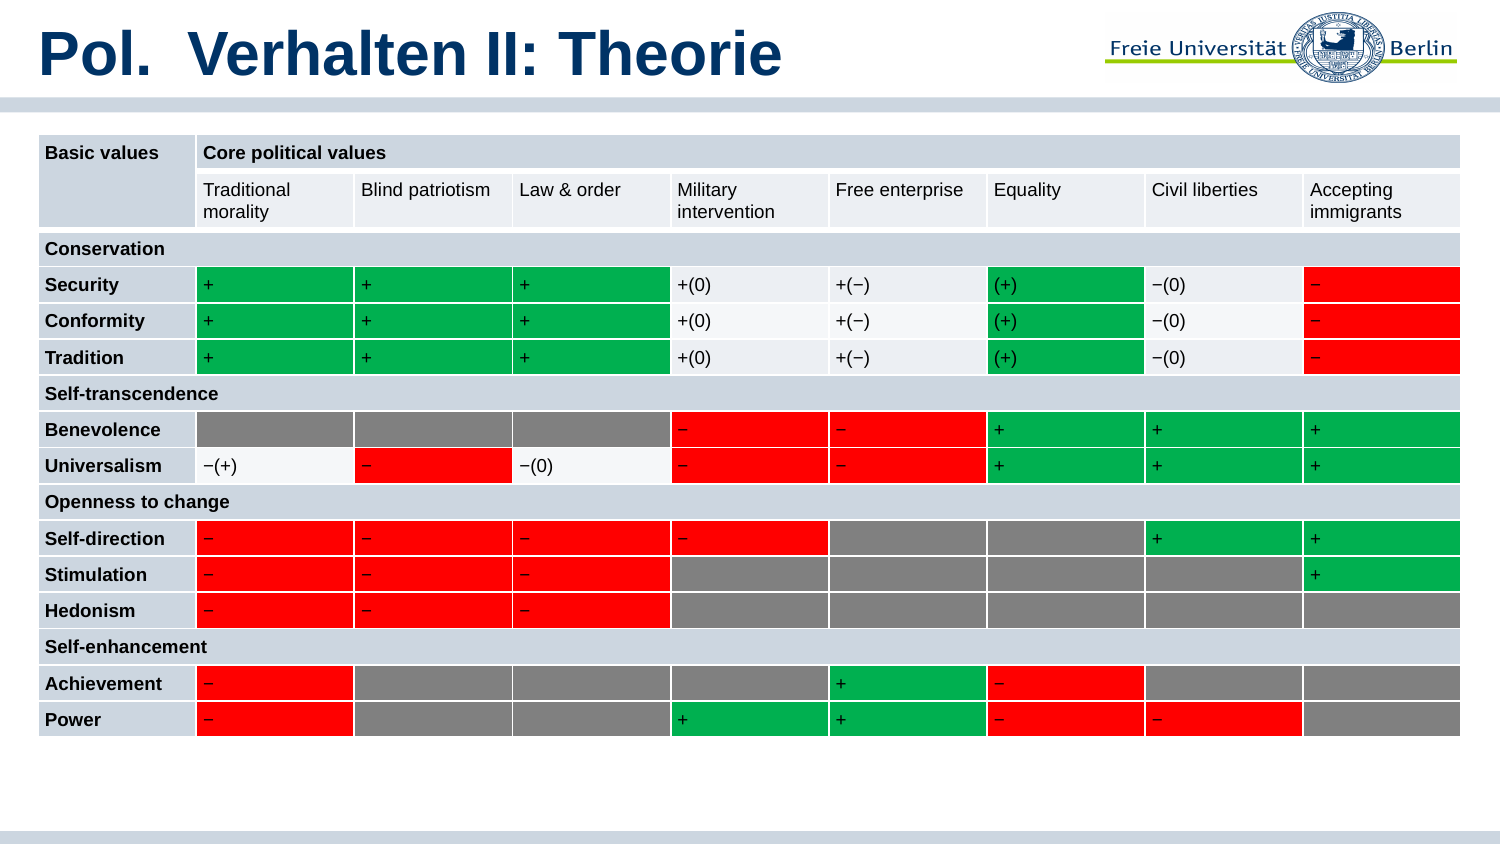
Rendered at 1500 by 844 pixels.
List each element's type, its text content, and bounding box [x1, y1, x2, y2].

table_cell + [1304, 412, 1460, 447]
table_cell − [1304, 304, 1460, 338]
table_cell [988, 521, 1144, 555]
table_cell Tradition [39, 340, 195, 374]
table_cell (+) [988, 340, 1144, 374]
table_cell [988, 593, 1144, 628]
table_cell −(0) [1146, 267, 1302, 302]
table_cell [513, 412, 670, 447]
table_cell [830, 521, 986, 555]
table_cell Conservation [39, 233, 1460, 266]
table_header Basic values [39, 135, 195, 227]
table_cell Self-transcendence [39, 376, 1460, 410]
table_cell Self-direction [39, 521, 195, 555]
table_cell Civil liberties [1146, 174, 1302, 227]
title Pol. Verhalten II: Theorie [38, 46, 1098, 83]
table_cell +(−) [830, 340, 986, 374]
table_cell Traditional morality [197, 174, 353, 227]
table_cell + [988, 448, 1144, 483]
table_cell + [197, 267, 353, 302]
table_cell − [672, 521, 828, 555]
table_cell + [672, 702, 828, 736]
table_cell Benevolence [39, 412, 195, 447]
table_cell + [355, 340, 512, 374]
table_cell − [355, 593, 512, 628]
table_cell Stimulation [39, 557, 195, 591]
table_cell [1146, 593, 1302, 628]
table_cell + [1146, 521, 1302, 555]
table_cell +(0) [672, 340, 828, 374]
table_cell [513, 666, 670, 700]
table_cell Hedonism [39, 593, 195, 628]
table_cell Military intervention [672, 174, 828, 227]
table_cell − [197, 702, 353, 736]
table_cell Openness to change [39, 485, 1460, 519]
table_cell [355, 412, 512, 447]
table_cell Conformity [39, 304, 195, 338]
table_cell Security [39, 267, 195, 302]
table_cell [1304, 702, 1460, 736]
table_cell + [355, 304, 512, 338]
table_cell + [830, 666, 986, 700]
table_cell Universalism [39, 448, 195, 483]
table_cell −(0) [1146, 304, 1302, 338]
table_cell Self-enhancement [39, 629, 1460, 664]
table_cell − [197, 521, 353, 555]
table_cell − [197, 557, 353, 591]
table_cell − [513, 521, 670, 555]
table_cell − [1304, 267, 1460, 302]
table_cell [355, 702, 512, 736]
table_cell − [513, 557, 670, 591]
table_cell +(0) [672, 304, 828, 338]
table_cell − [672, 448, 828, 483]
table_cell + [513, 340, 670, 374]
table_cell [1304, 666, 1460, 700]
table_cell [513, 702, 670, 736]
table_cell + [355, 267, 512, 302]
table_cell [1146, 557, 1302, 591]
table_cell (+) [988, 304, 1144, 338]
table_header Core political values [197, 135, 1460, 168]
table_cell + [1146, 412, 1302, 447]
table_cell Achievement [39, 666, 195, 700]
table_cell − [197, 666, 353, 700]
table_cell + [197, 340, 353, 374]
table_cell +(0) [672, 267, 828, 302]
picture [1105, 46, 1457, 83]
table_cell (+) [988, 267, 1144, 302]
table_cell Blind patriotism [355, 174, 512, 227]
table_cell Law & order [513, 174, 670, 227]
table_cell [355, 666, 512, 700]
table_cell [830, 593, 986, 628]
table_cell Accepting immigrants [1304, 174, 1460, 227]
table_cell + [830, 702, 986, 736]
table_cell − [513, 593, 670, 628]
table_cell [988, 557, 1144, 591]
table_cell + [988, 412, 1144, 447]
table_cell [1304, 593, 1460, 628]
table_cell − [672, 412, 828, 447]
table_cell + [1304, 521, 1460, 555]
table_cell + [1304, 448, 1460, 483]
table_cell − [355, 448, 512, 483]
table_cell − [197, 593, 353, 628]
table_cell + [1146, 448, 1302, 483]
table_cell − [1304, 340, 1460, 374]
table_cell + [513, 267, 670, 302]
table_cell − [830, 412, 986, 447]
table_cell Equality [988, 174, 1144, 227]
table_cell − [988, 666, 1144, 700]
table_cell − [830, 448, 986, 483]
table_cell Free enterprise [830, 174, 986, 227]
table_cell − [355, 521, 512, 555]
table_cell [672, 557, 828, 591]
table_cell − [1146, 702, 1302, 736]
table_cell −(0) [1146, 340, 1302, 374]
table_cell + [1304, 557, 1460, 591]
table_cell [830, 557, 986, 591]
table_cell − [355, 557, 512, 591]
table_cell +(−) [830, 267, 986, 302]
table_cell −(0) [513, 448, 670, 483]
table_cell [1146, 666, 1302, 700]
text_box [0, 0, 1500, 46]
table_cell Power [39, 702, 195, 736]
table_cell + [513, 304, 670, 338]
table_cell − [988, 702, 1144, 736]
table_cell [197, 412, 353, 447]
table_cell −(+) [197, 448, 353, 483]
table_cell +(−) [830, 304, 986, 338]
table_cell [672, 593, 828, 628]
table_cell [672, 666, 828, 700]
table_cell + [197, 304, 353, 338]
